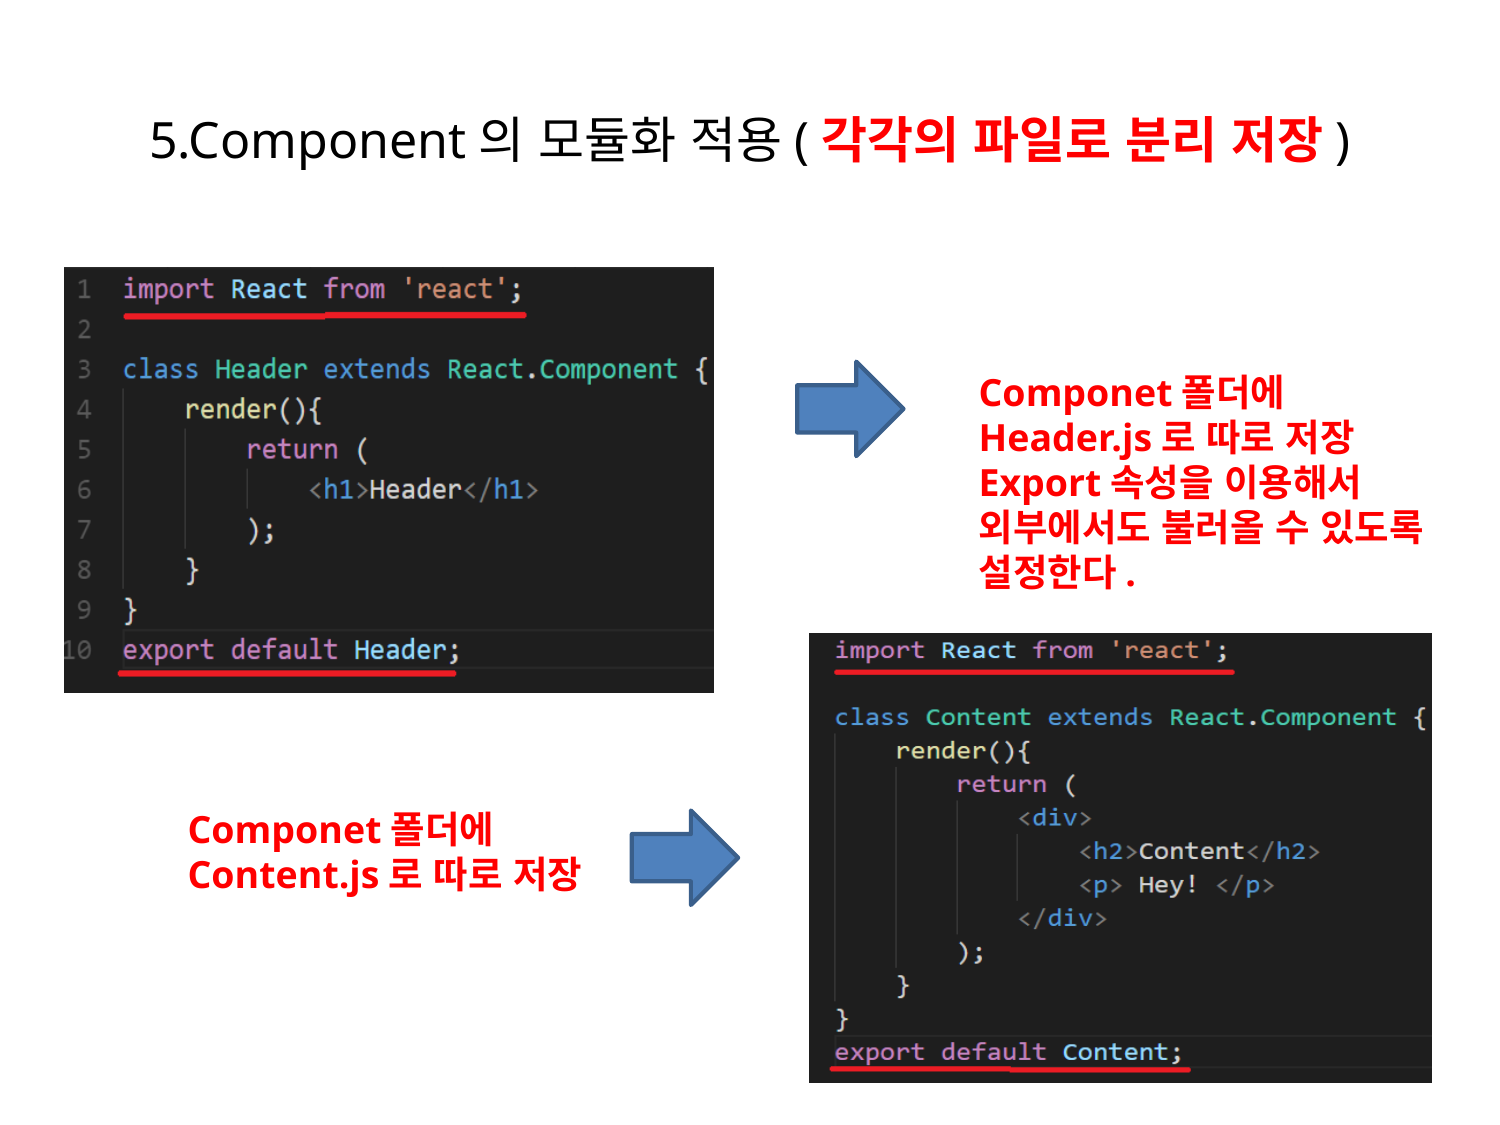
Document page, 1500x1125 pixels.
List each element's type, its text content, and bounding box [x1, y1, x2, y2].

text_box [629, 808, 741, 907]
picture [64, 266, 715, 693]
picture [808, 633, 1432, 1083]
text_box Componet폴더에 Content.js로 따로 저장 [172, 798, 598, 904]
text_box Componet폴더에 Header.js로 따로 저장 Export속성을 이용해서 외부에서도 불러올 수 있도록 설정한다. [963, 361, 1439, 602]
text_box [795, 359, 906, 459]
title 5.Component의 모듈화 적용(각각의 파일로 분리 저장) [75, 45, 1425, 233]
